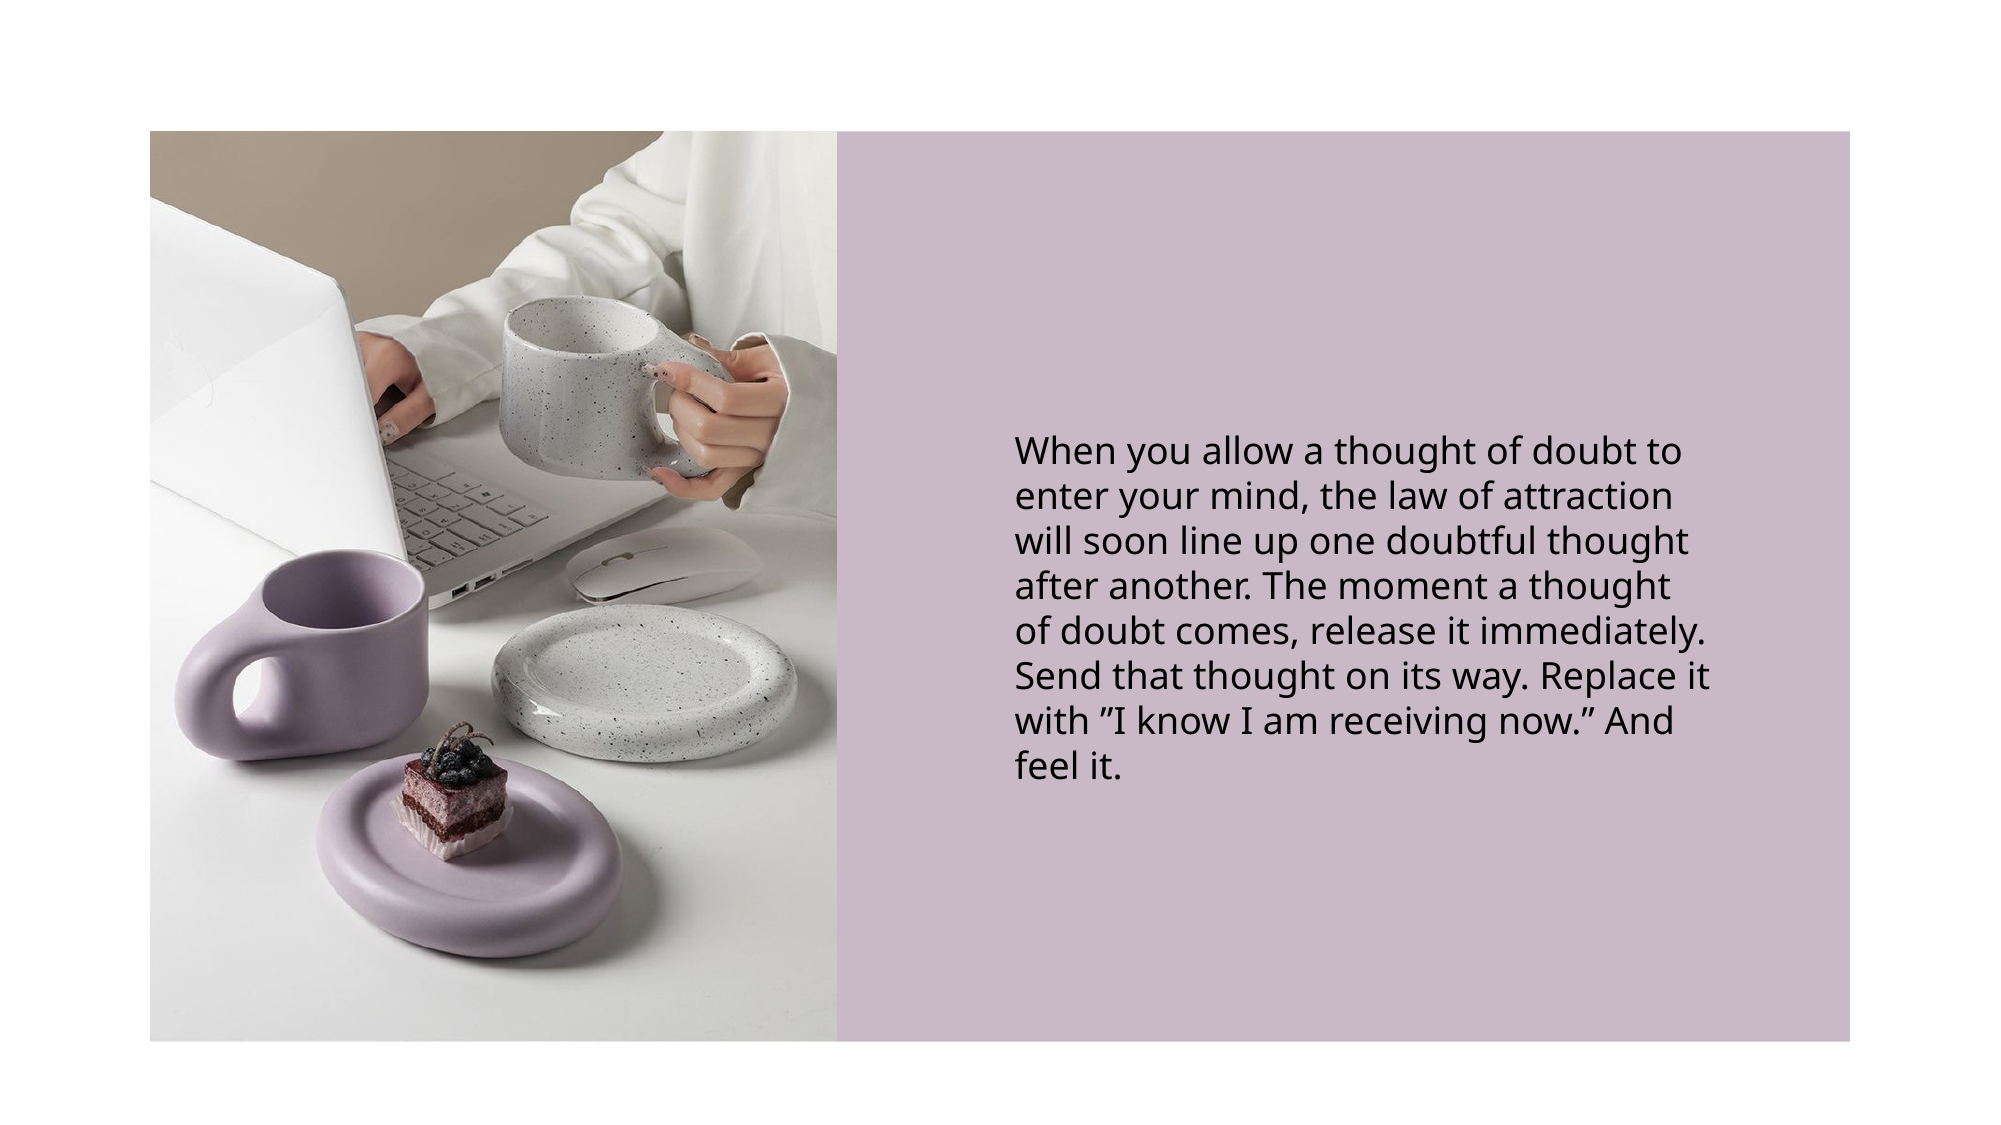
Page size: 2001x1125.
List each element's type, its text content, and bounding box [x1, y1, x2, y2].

picture [149, 131, 837, 1042]
text_box When you allow a thought of doubt to enter your mind, the law of attraction will soon line up one doubtful thought after another. The moment a thought of doubt comes, release it immediately. Send that thought on its way. Replace it with ”I know I am receiving now.” And feel it. [999, 419, 1729, 795]
